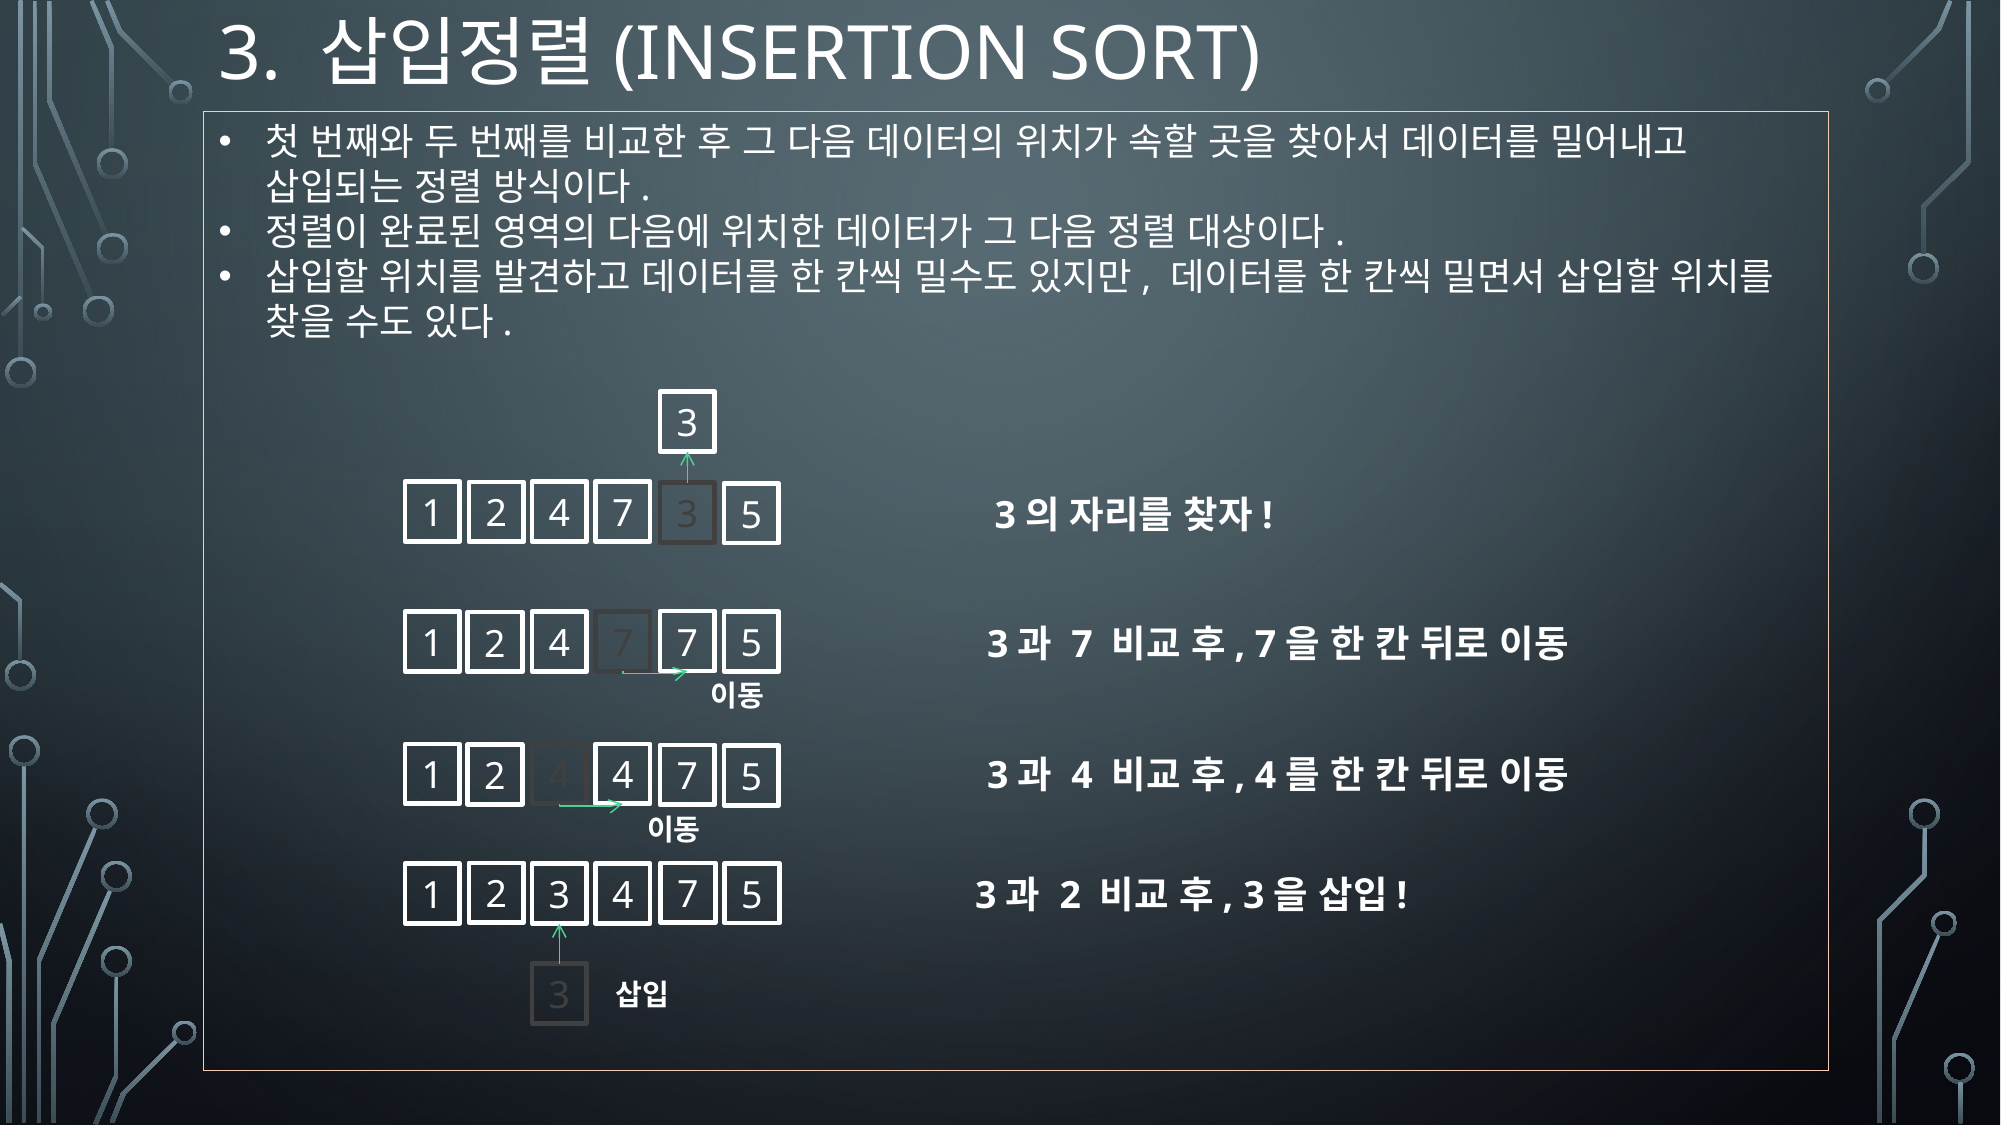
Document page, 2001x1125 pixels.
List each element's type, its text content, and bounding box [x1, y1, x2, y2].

text_box 첫 번째와 두 번째를 비교한 후 그 다음 데이터의 위치가 속할 곳을 찾아서 데이터를 밀어내고 삽입되는 정렬 방식이다. 정렬이 완료된 영역의 다음에 위치한 데이터가 그 다음 정렬 대상이다. 삽입할 위치를 발견하고 데이터를 한 칸씩 밀수도 있지만, 데이터를 한 칸씩 밀면서 삽입할 위치를 찾을 수도 있다. [203, 111, 1829, 1071]
text_box 3. 삽입정렬(Insertion Sort) [203, 0, 1829, 111]
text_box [404, 391, 1577, 1025]
